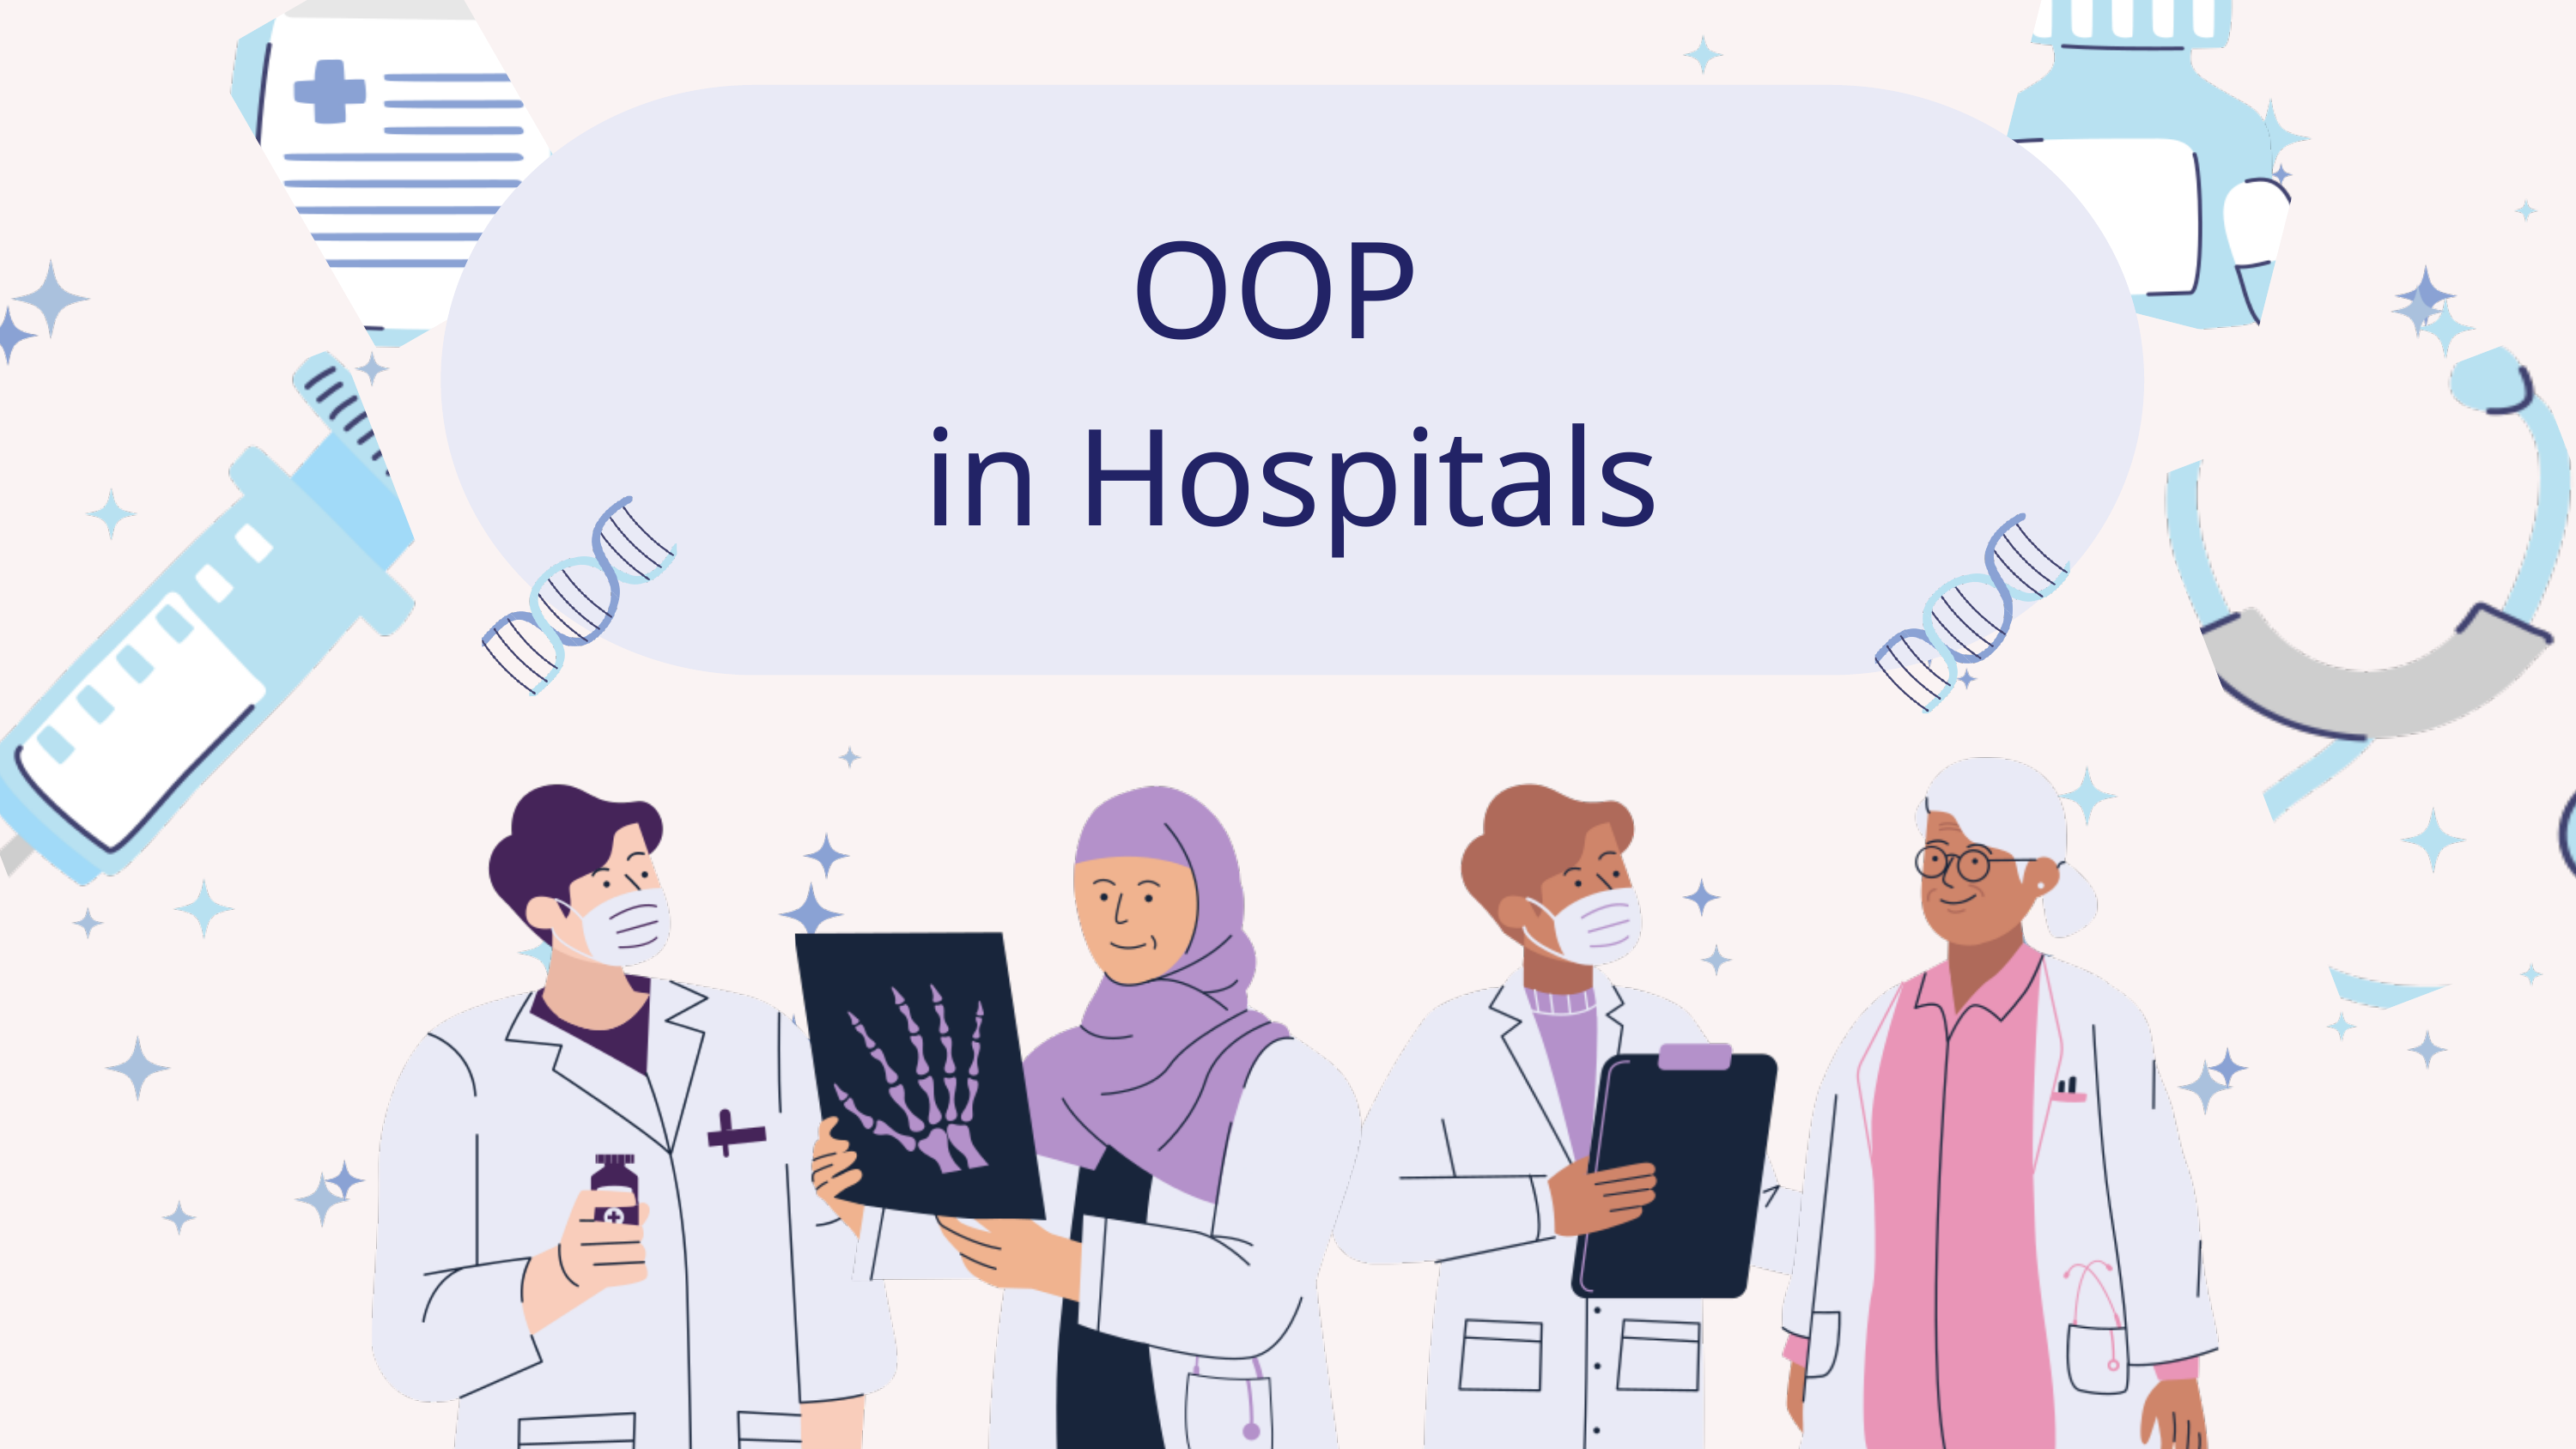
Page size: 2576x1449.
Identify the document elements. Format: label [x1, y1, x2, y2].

text_box [1875, 685, 2075, 715]
text_box [1364, 780, 1779, 1449]
text_box [483, 685, 682, 698]
text_box [1681, 34, 2032, 82]
text_box [1681, 502, 2576, 1124]
text_box [2020, 0, 2338, 343]
text_box [0, 148, 437, 596]
text_box [471, 685, 909, 780]
text_box [2151, 34, 2576, 478]
text_box [1779, 756, 2221, 1449]
text_box [0, 853, 371, 1236]
text_box [371, 780, 794, 1449]
text_box [209, 0, 512, 358]
text_box [0, 345, 514, 977]
text_box [2151, 337, 2576, 1023]
text_box [794, 780, 1364, 1449]
text_box [440, 84, 2145, 676]
